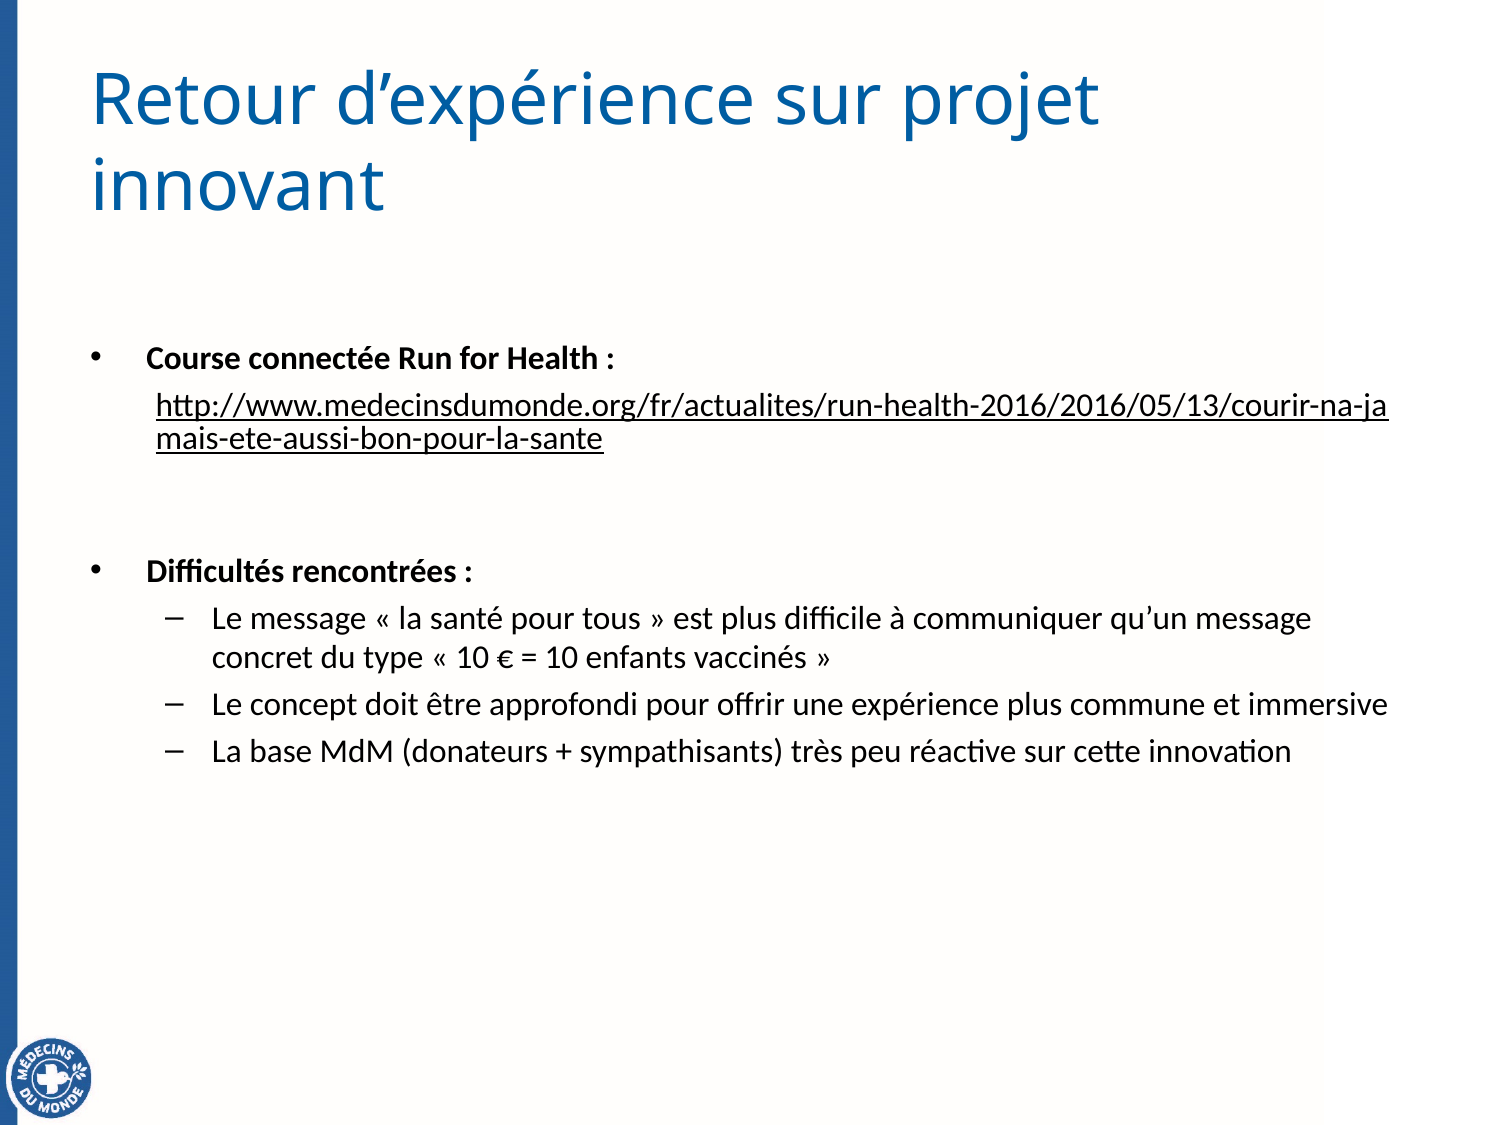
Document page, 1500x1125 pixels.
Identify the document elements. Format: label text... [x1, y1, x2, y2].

picture [0, 0, 1324, 1125]
title Retour d’expérience sur projet innovant [75, 45, 1188, 233]
list Course connectée Run for Health : http://www.medecinsdumonde.org/fr/actualites/run-health-2016/2016/05/13/courir-na-jamais-ete-aussi-bon-pour-la-sante Difficultés rencontrées : Le message « la santé pour tous » est plus difficile à communiquer qu’un message concret du type « 10 € = 10 enfants vaccinés » Le concept doit être approfondi pour offrir une expérience plus commune et immersive La base MdM (donateurs + sympathisants) très peu réactive sur cette innovation [75, 262, 1425, 1005]
